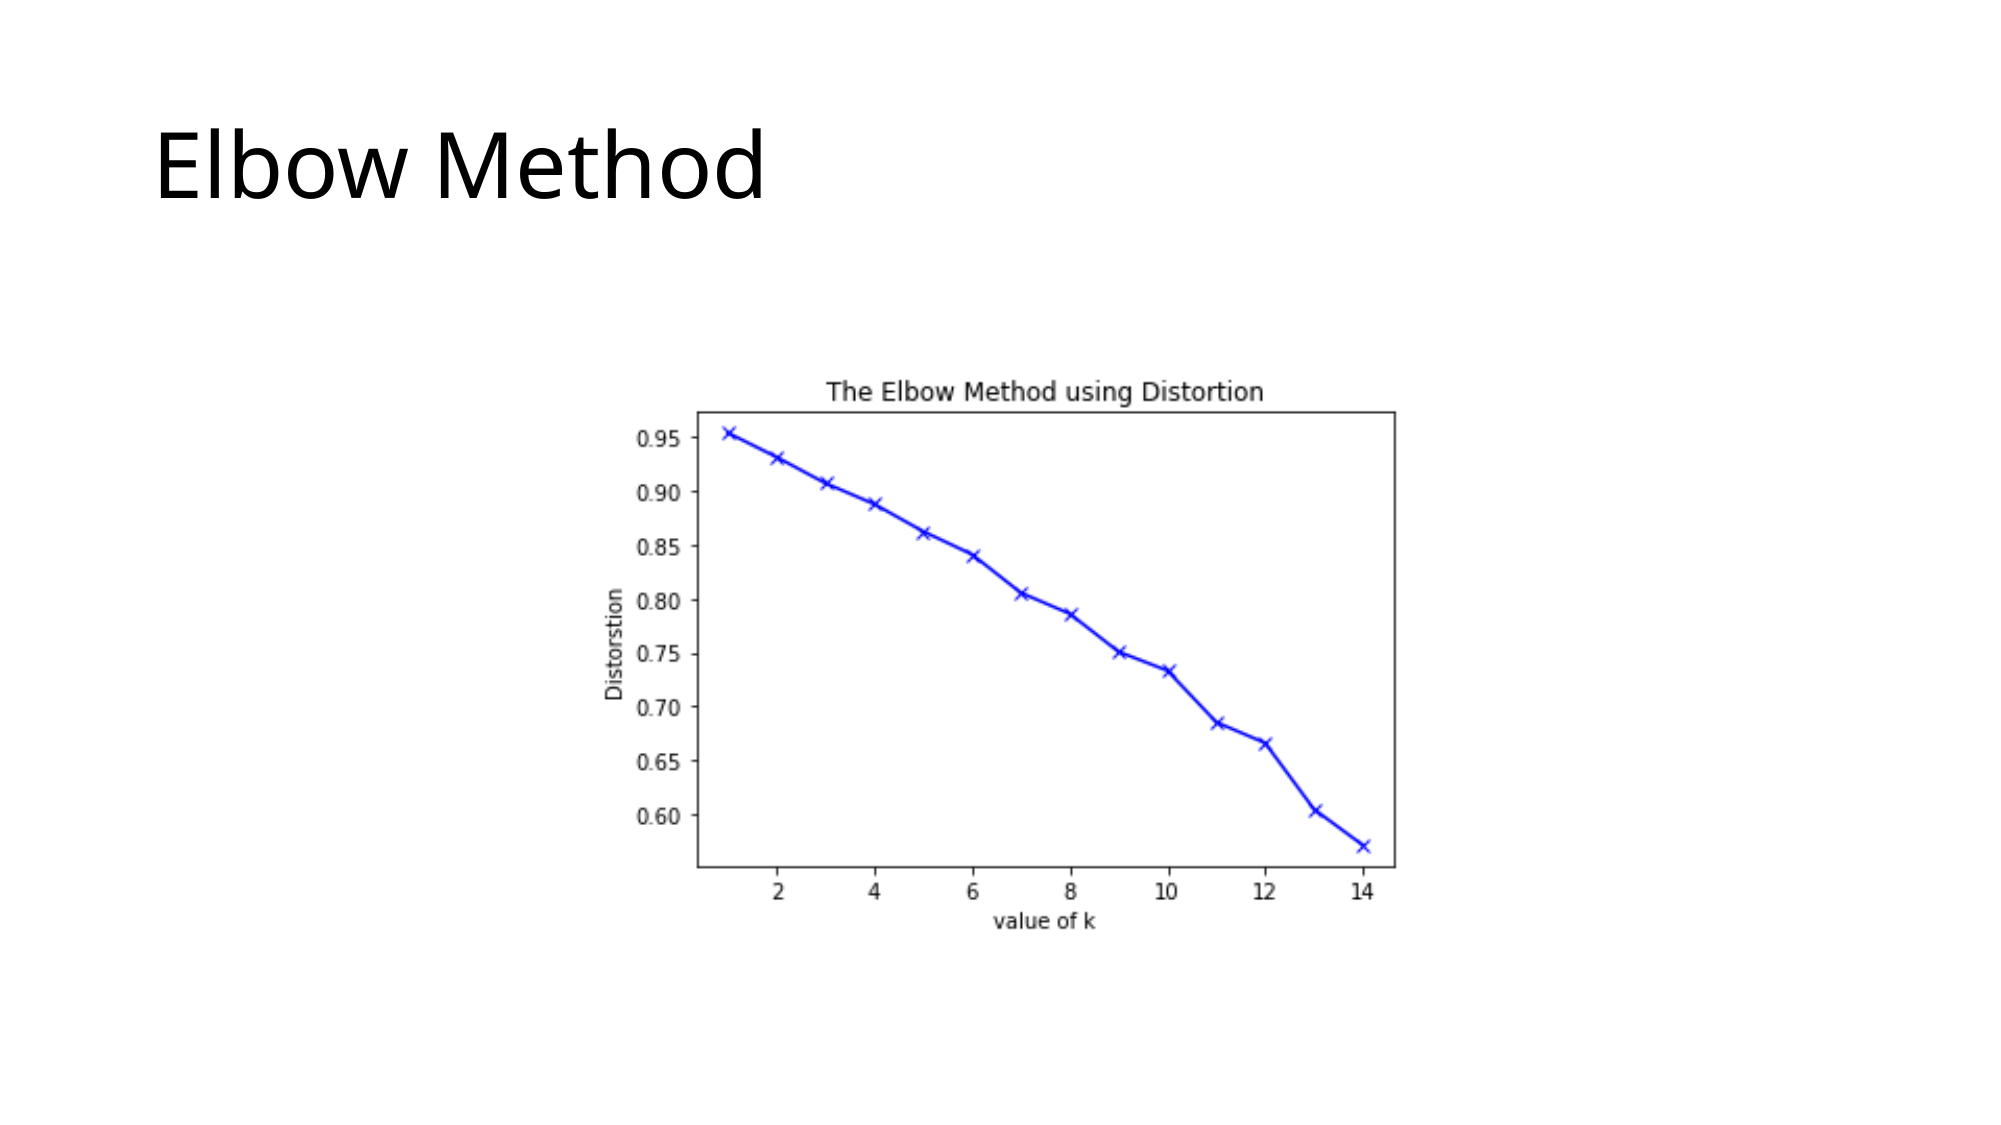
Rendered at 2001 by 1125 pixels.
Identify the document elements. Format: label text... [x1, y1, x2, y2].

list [591, 366, 1409, 946]
title Elbow Method [137, 59, 1863, 278]
